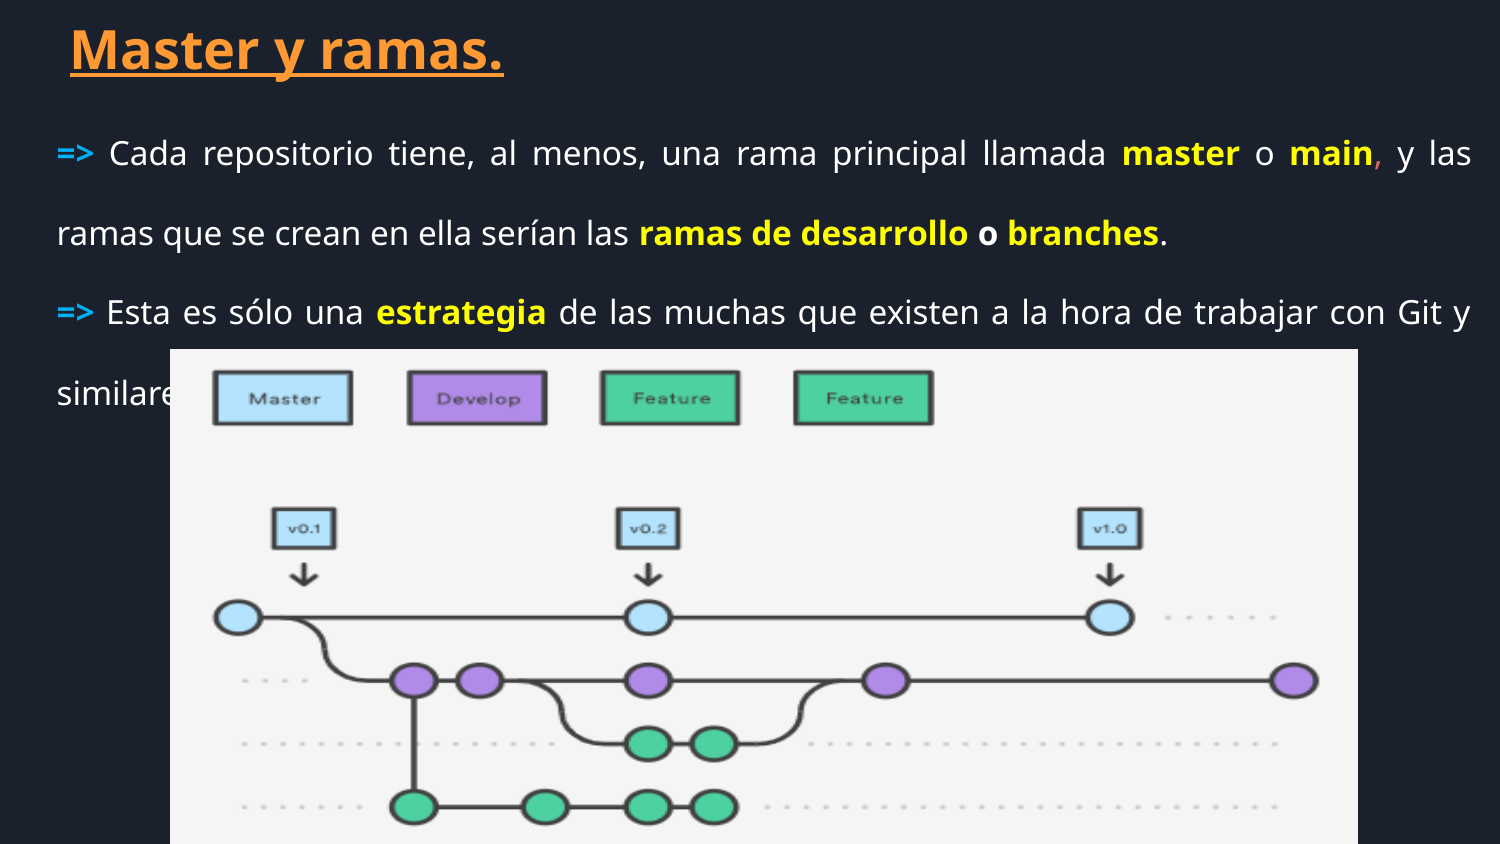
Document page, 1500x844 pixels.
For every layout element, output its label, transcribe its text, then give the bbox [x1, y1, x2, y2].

text_box Master y ramas. [54, 0, 536, 77]
picture [170, 349, 1359, 844]
text_box => Cada repositorio tiene, al menos, una rama principal llamada master o main, y las ramas que se crean en ella serían las ramas de desarrollo o branches. => Esta es sólo una estrategia de las muchas que existen a la hora de trabajar con Git y similares. [41, 77, 1487, 427]
